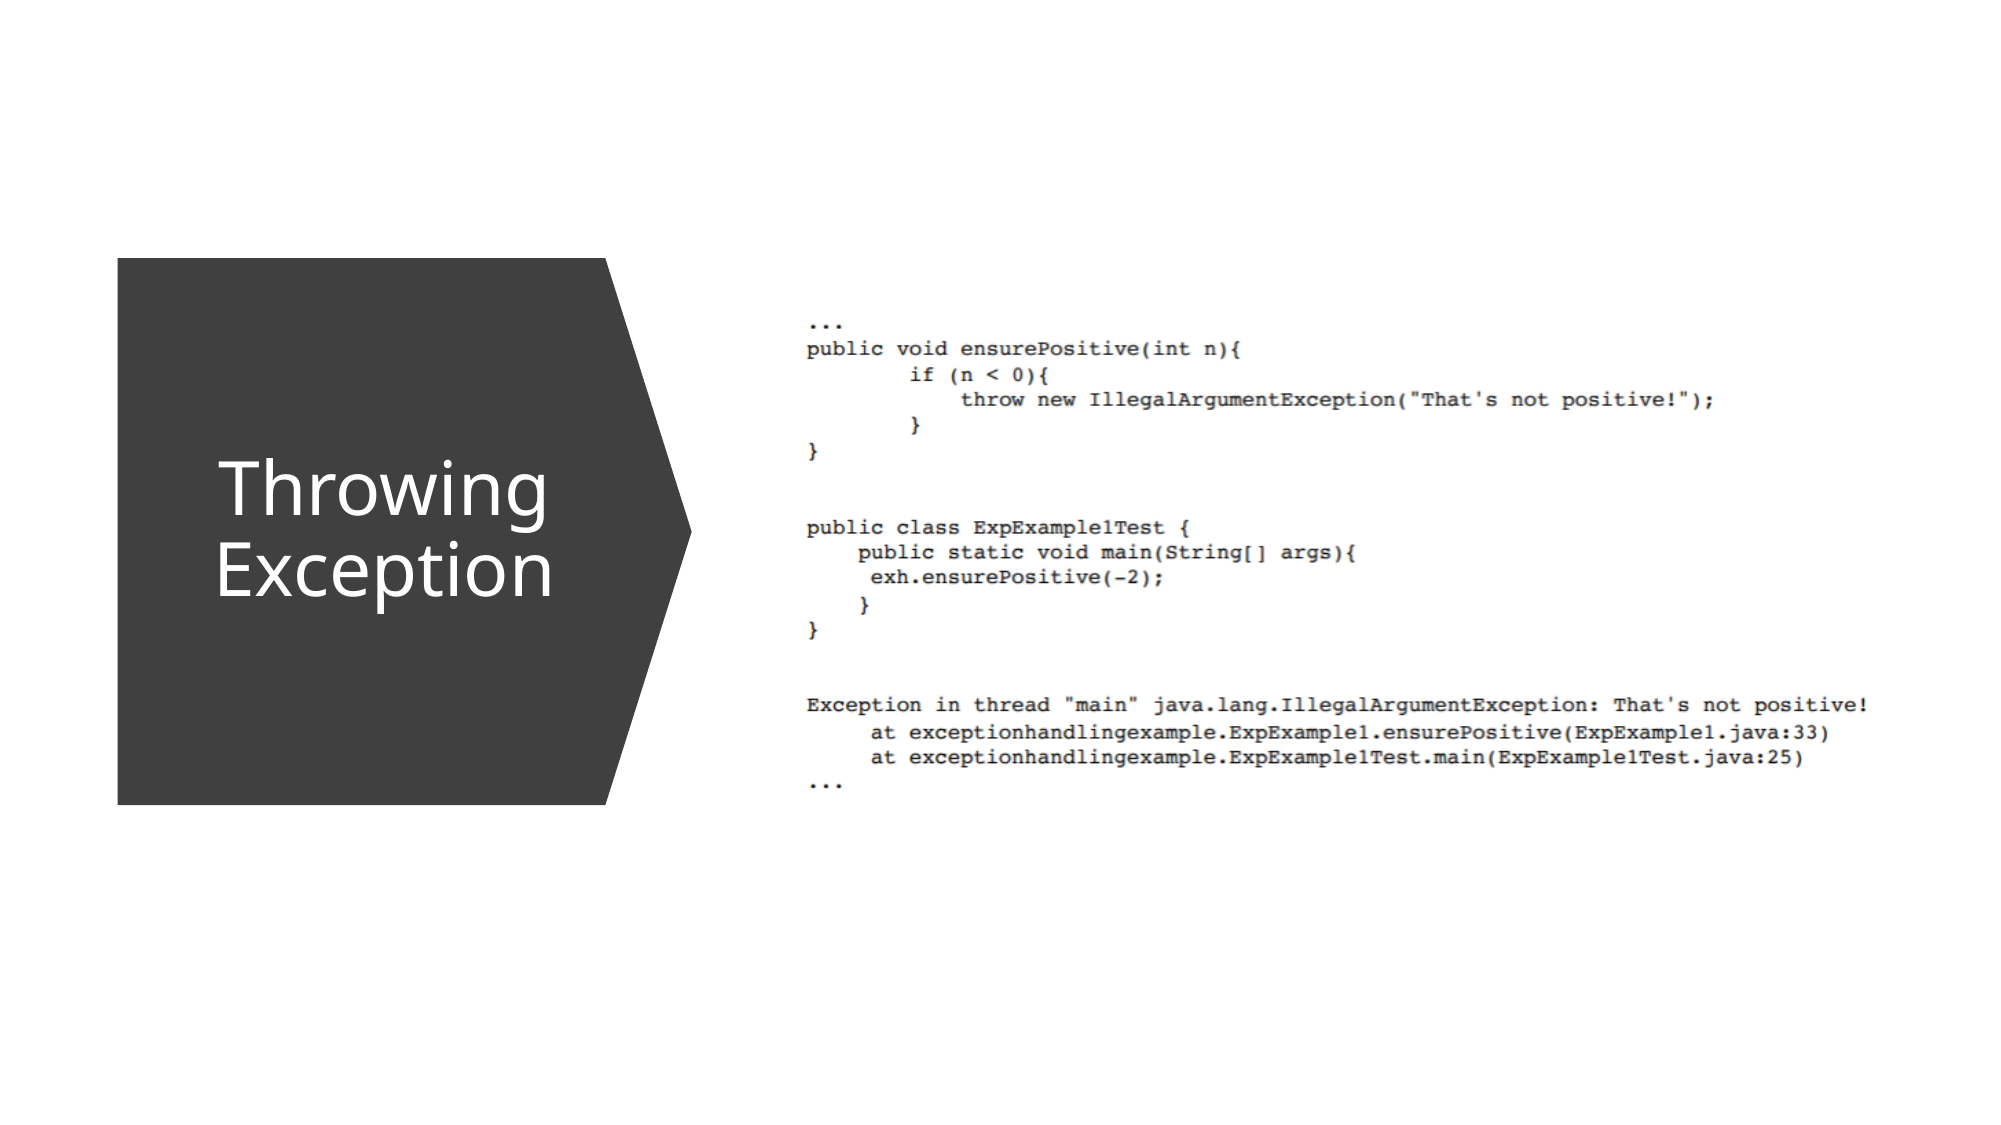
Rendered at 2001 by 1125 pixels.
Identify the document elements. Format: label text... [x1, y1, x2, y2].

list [783, 300, 1896, 824]
text_box [116, 257, 693, 807]
title Throwing Exception [168, 322, 601, 741]
